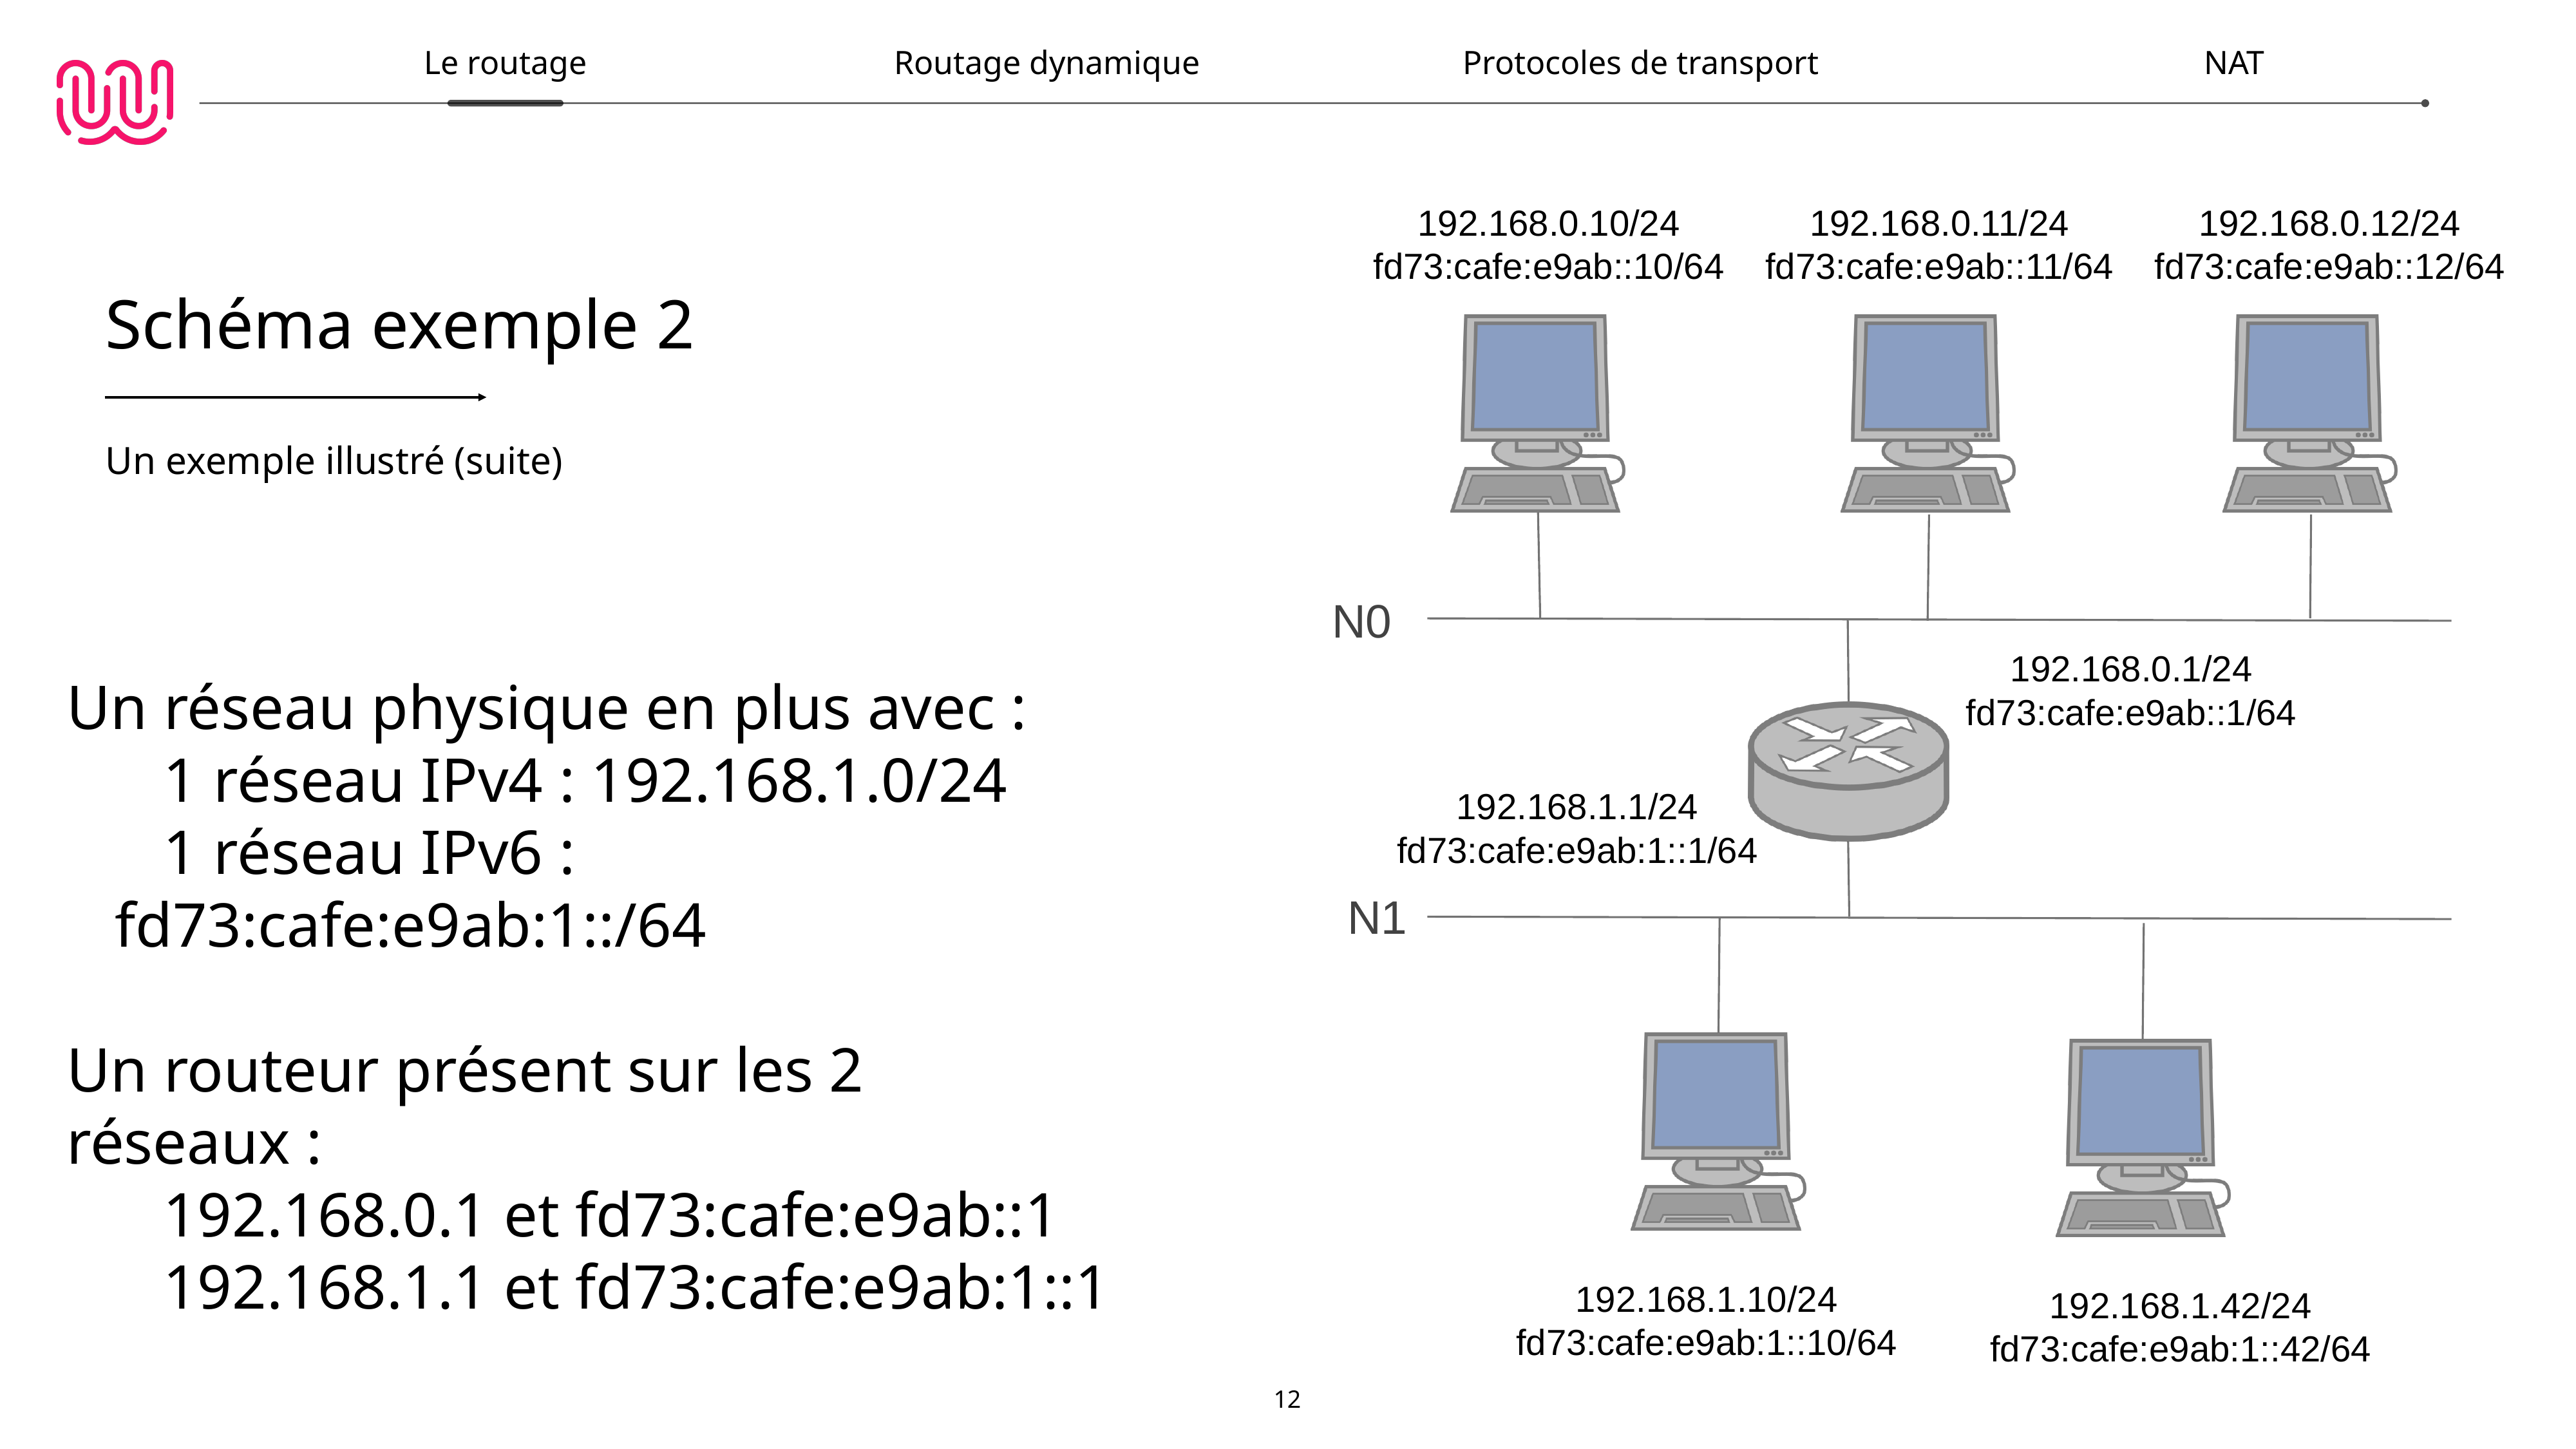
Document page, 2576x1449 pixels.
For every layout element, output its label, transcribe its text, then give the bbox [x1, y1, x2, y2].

picture [1631, 1032, 1806, 1231]
text_box 192.168.1.42/24 fd73:cafe:e9ab:1::42/64 [1964, 1272, 2398, 1365]
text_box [1748, 701, 1949, 916]
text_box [1849, 618, 1924, 621]
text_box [1535, 618, 1542, 621]
text_box 192.168.0.11/24 fd73:cafe:e9ab::11/64 [1736, 190, 2127, 294]
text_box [1542, 618, 1847, 621]
text_box Le routage [303, 37, 708, 86]
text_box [2313, 618, 2452, 621]
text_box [1427, 618, 1535, 621]
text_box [1927, 514, 1929, 621]
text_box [1932, 618, 2307, 621]
text_box 192.168.0.12/24 fd73:cafe:e9ab::12/64 [2127, 190, 2533, 294]
picture [1840, 314, 2016, 513]
text_box N0 [1322, 581, 1412, 658]
picture [2056, 1039, 2231, 1237]
picture [2222, 314, 2398, 513]
picture [57, 60, 173, 146]
text_box Un réseau physique en plus avec : 1 réseau IPv4 : 192.168.1.0/24 1 réseau IPv6 : fd73:cafe:e9ab:1::/64 Un routeur présent sur les 2 réseaux : 192.168.0.1 et fd73:cafe:e9ab::1 192.168.1.1 et fd73:cafe:e9ab:1::1 [57, 608, 1132, 1382]
text_box Schéma exemple 2 [100, 276, 793, 368]
text_box NAT [2043, 37, 2425, 86]
text_box Routage dynamique [856, 37, 1238, 86]
text_box 192.168.1.10/24 fd73:cafe:e9ab:1::10/64 [1504, 1265, 1909, 1370]
text_box 192.168.0.10/24 fd73:cafe:e9ab::10/64 [1346, 190, 1736, 294]
text_box Protocoles de transport [1387, 37, 1895, 86]
text_box [447, 100, 564, 103]
picture [1450, 314, 1626, 513]
slide_number ‹#› [1267, 571, 1307, 1423]
text_box [448, 104, 564, 107]
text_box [1537, 512, 1540, 619]
text_box Un exemple illustré (suite) [100, 431, 609, 488]
text_box N1 [1338, 877, 1428, 954]
text_box 192.168.1.1/24 fd73:cafe:e9ab:1::1/64 [1387, 773, 1745, 878]
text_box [1427, 916, 2452, 920]
text_box 192.168.0.1/24 fd73:cafe:e9ab::1/64 [1940, 636, 2322, 740]
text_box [2142, 927, 2145, 1039]
